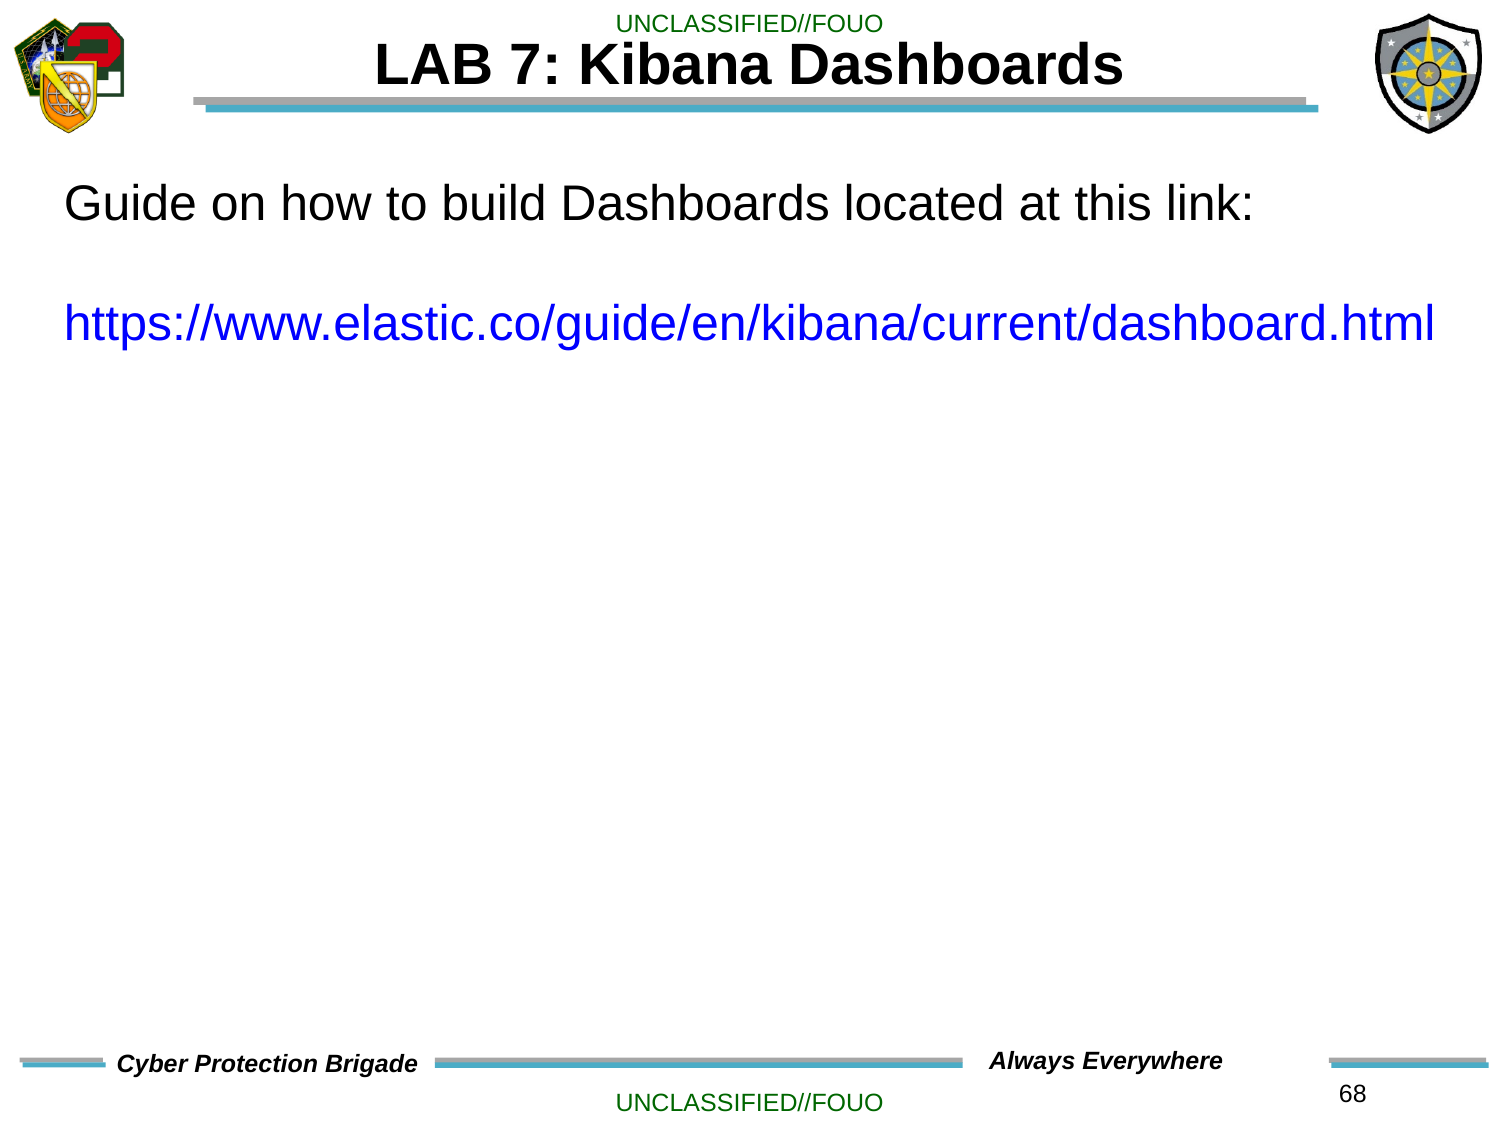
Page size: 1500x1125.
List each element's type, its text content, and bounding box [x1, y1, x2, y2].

title LAB 7: Kibana Dashboards [103, 18, 1397, 125]
text_box Guide on how to build Dashboards located at this link: https://www.elastic.co/guide/en/kibana/current/dashboard.html [49, 162, 1477, 358]
picture [7, 13, 128, 134]
picture [1375, 13, 1482, 134]
